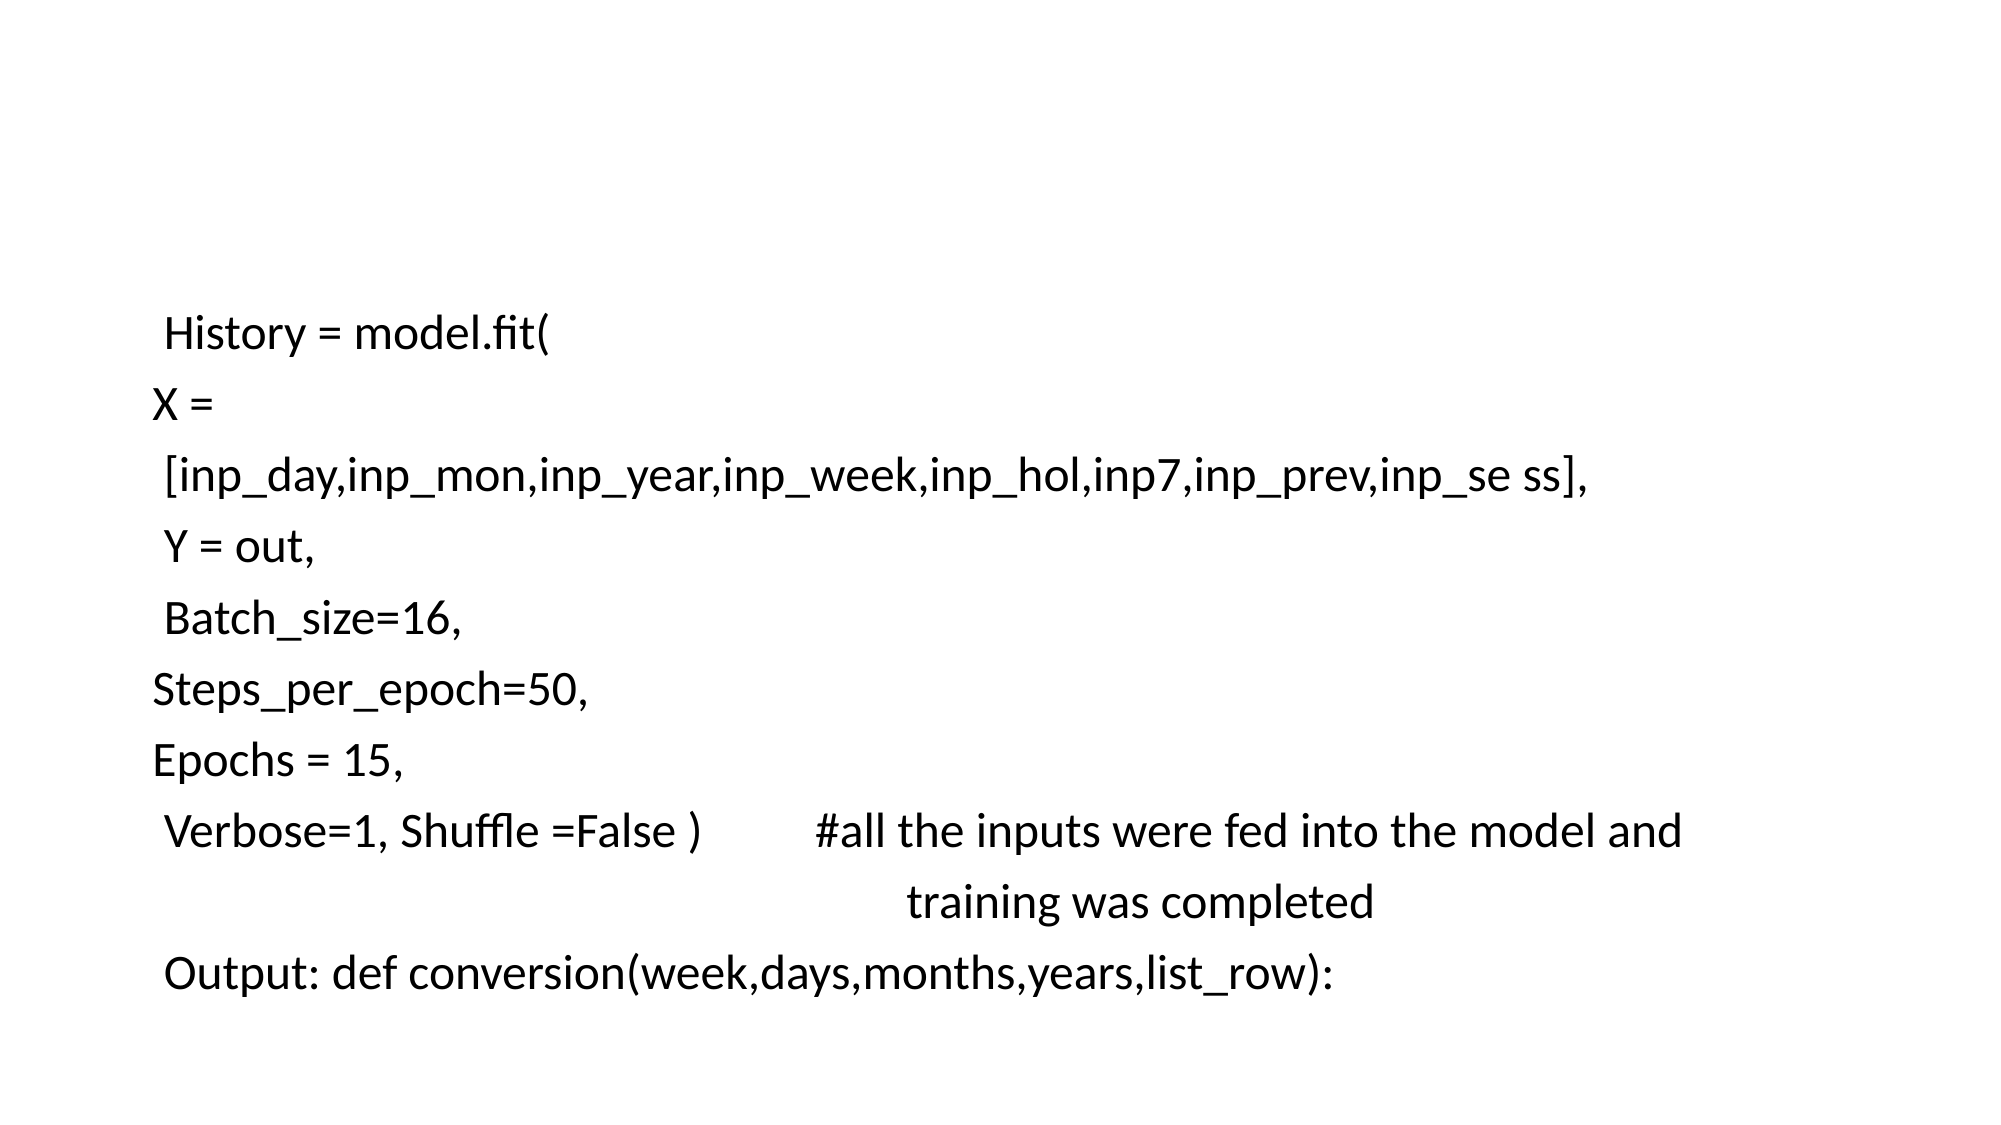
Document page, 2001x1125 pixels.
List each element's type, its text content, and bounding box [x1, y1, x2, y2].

list History = model.fit( X = [inp_day,inp_mon,inp_year,inp_week,inp_hol,inp7,inp_prev,inp_se ss], Y = out, Batch_size=16, Steps_per_epoch=50, Epochs = 15, Verbose=1, Shuffle =False ) #all the inputs were fed into the model and training was completed Output: def conversion(week,days,months,years,list_row): [137, 299, 1863, 1014]
